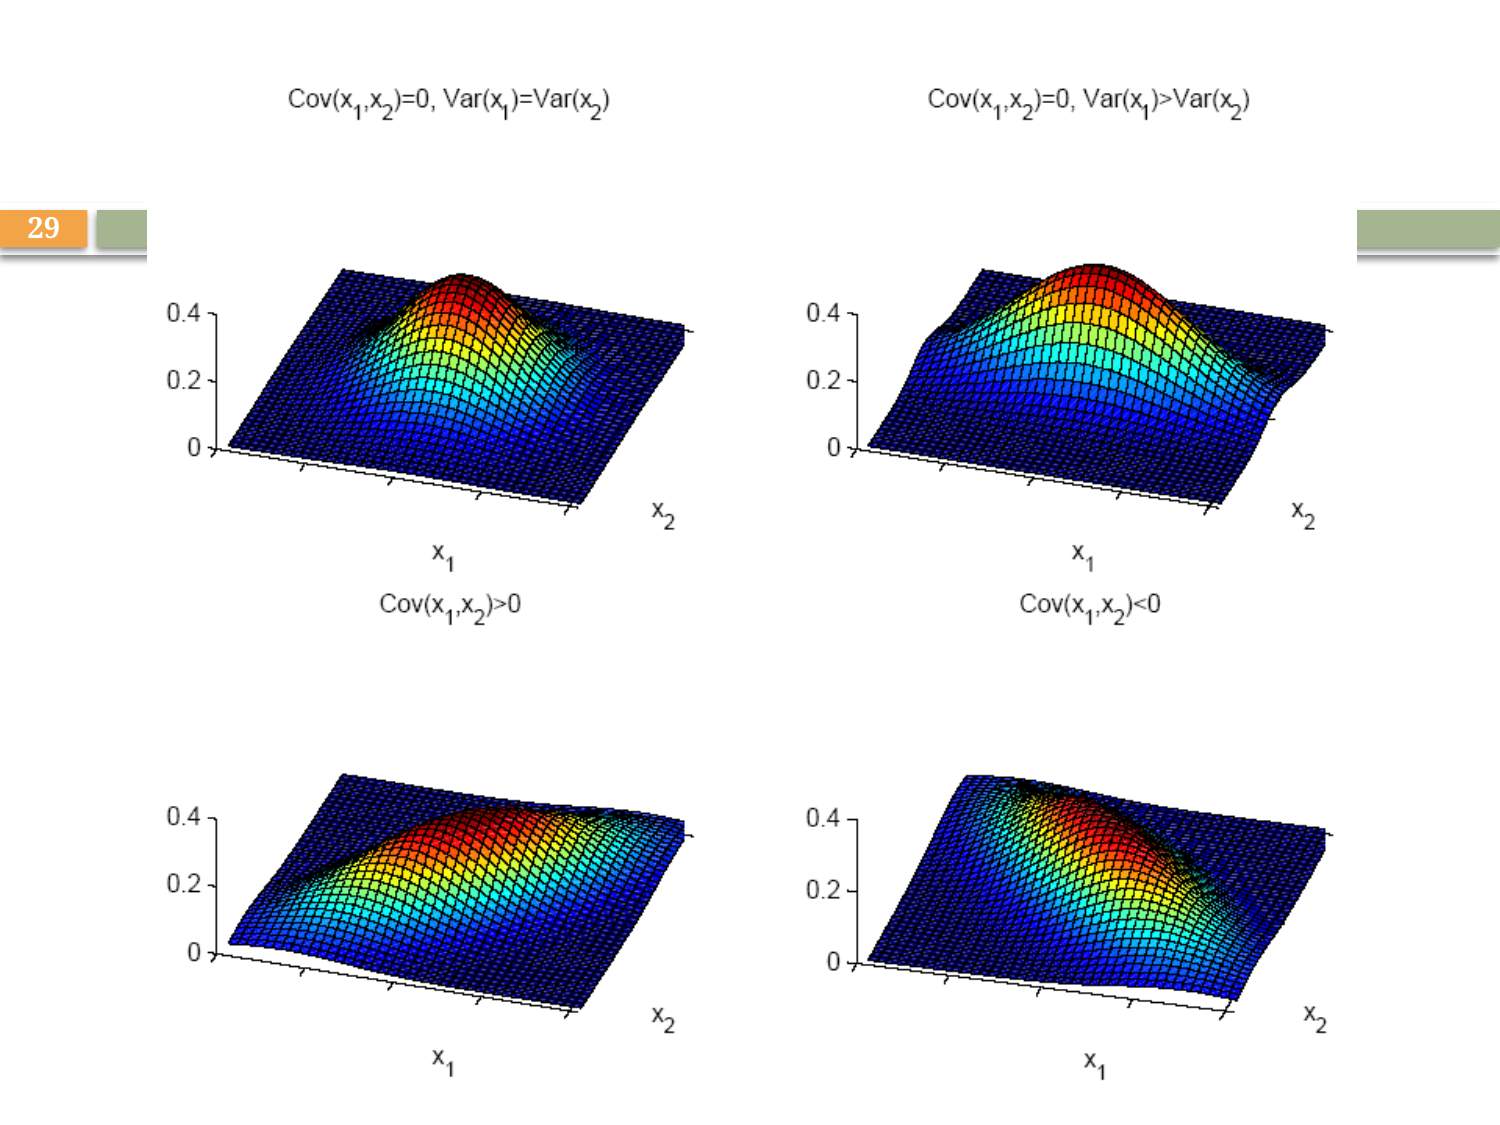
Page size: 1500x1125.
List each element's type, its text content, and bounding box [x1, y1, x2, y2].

picture [147, 77, 1358, 1088]
slide_number 29 [0, 208, 88, 249]
